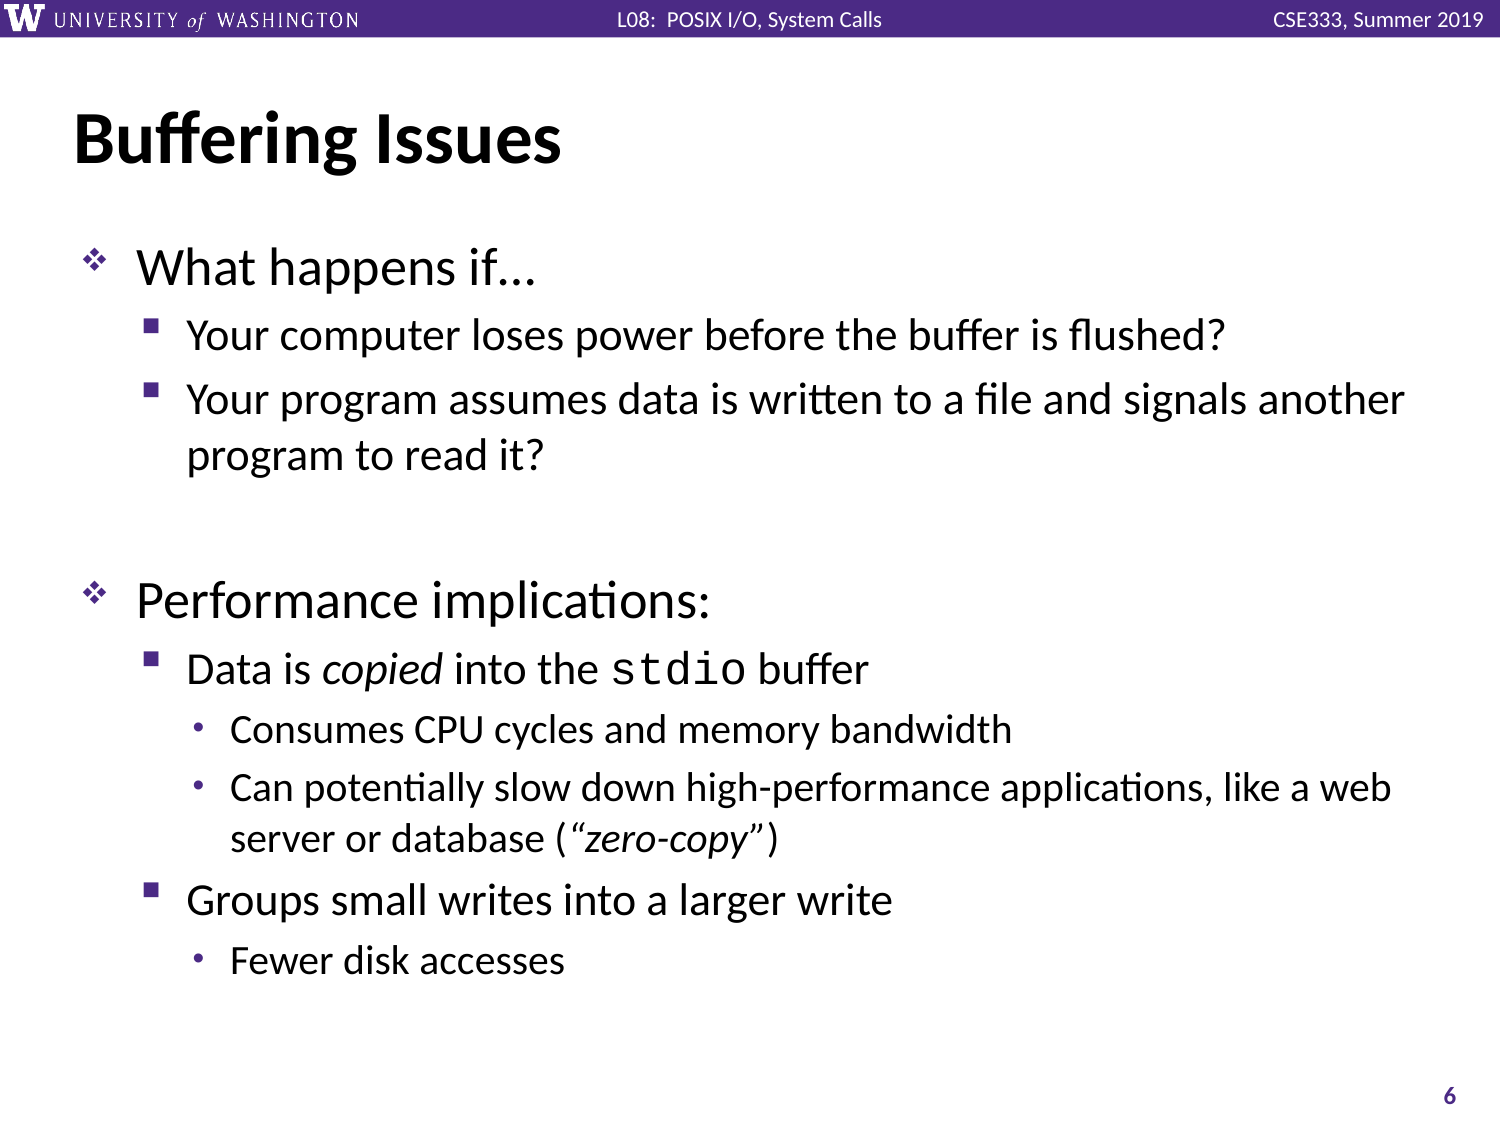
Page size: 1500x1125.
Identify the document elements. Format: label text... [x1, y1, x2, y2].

slide_number 6 [1400, 1065, 1500, 1125]
list What happens if… Your computer loses power before the buffer is flushed? Your program assumes data is written to a file and signals another program to read it? Performance implications: Data is copied into the stdio buffer Consumes CPU cycles and memory bandwidth Can potentially slow down high-performance applications, like a web server or database (“zero-copy”) Groups small writes into a larger write Fewer disk accesses [64, 223, 1438, 1040]
picture [4, 4, 358, 32]
title Buffering Issues [58, 71, 1438, 197]
